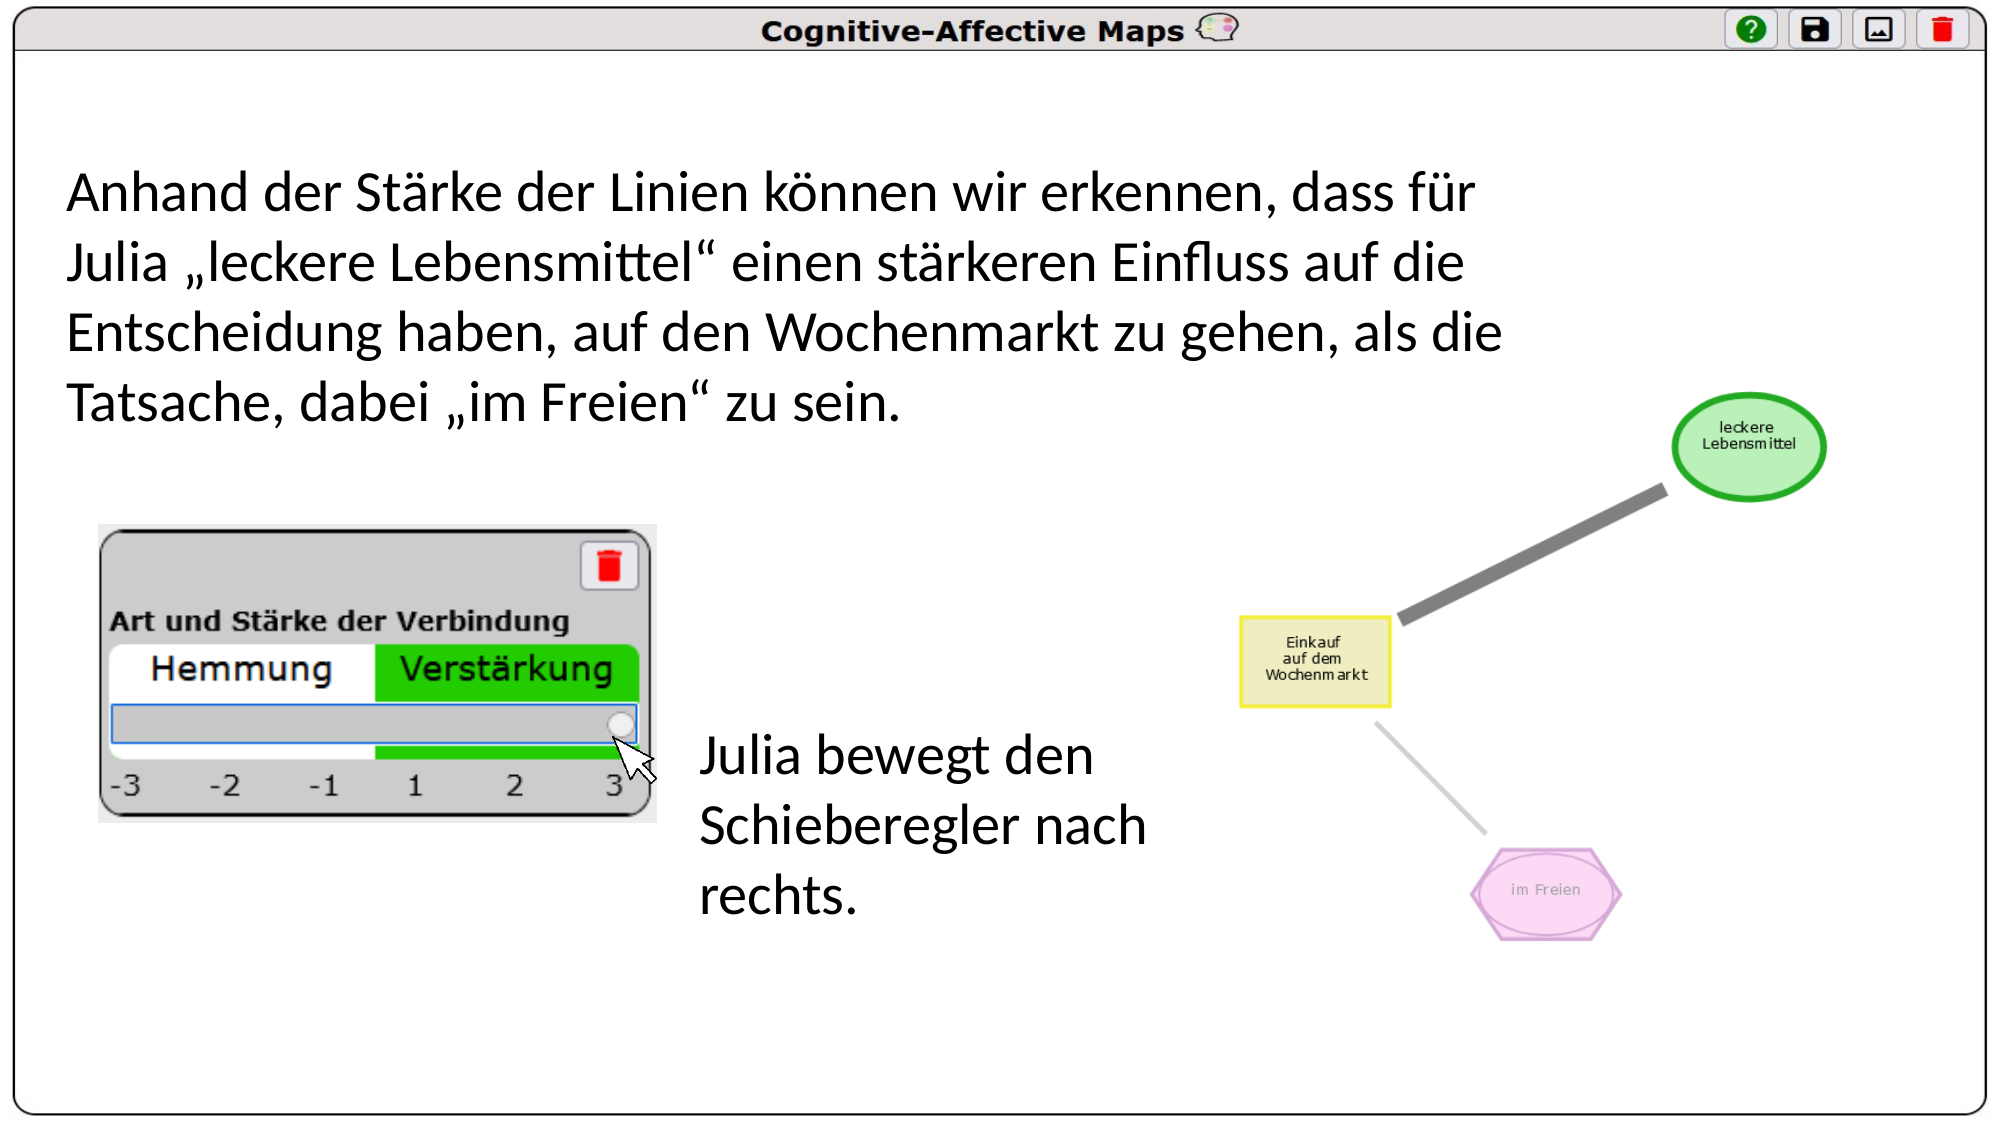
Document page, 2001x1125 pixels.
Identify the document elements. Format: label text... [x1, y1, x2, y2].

text_box [1020, 713, 1713, 1031]
picture [0, 0, 2001, 1125]
text_box Anhand der Stärke der Linien können wir erkennen, dass für Julia „leckere Lebensmittel“ einen stärkeren Einfluss auf die Entscheidung haben, auf den Wochenmarkt zu gehen, als die Tatsache, dabei „im Freien“ zu sein. [51, 146, 1593, 441]
text_box Julia bewegt den Schieberegler nach rechts. [684, 708, 1166, 934]
